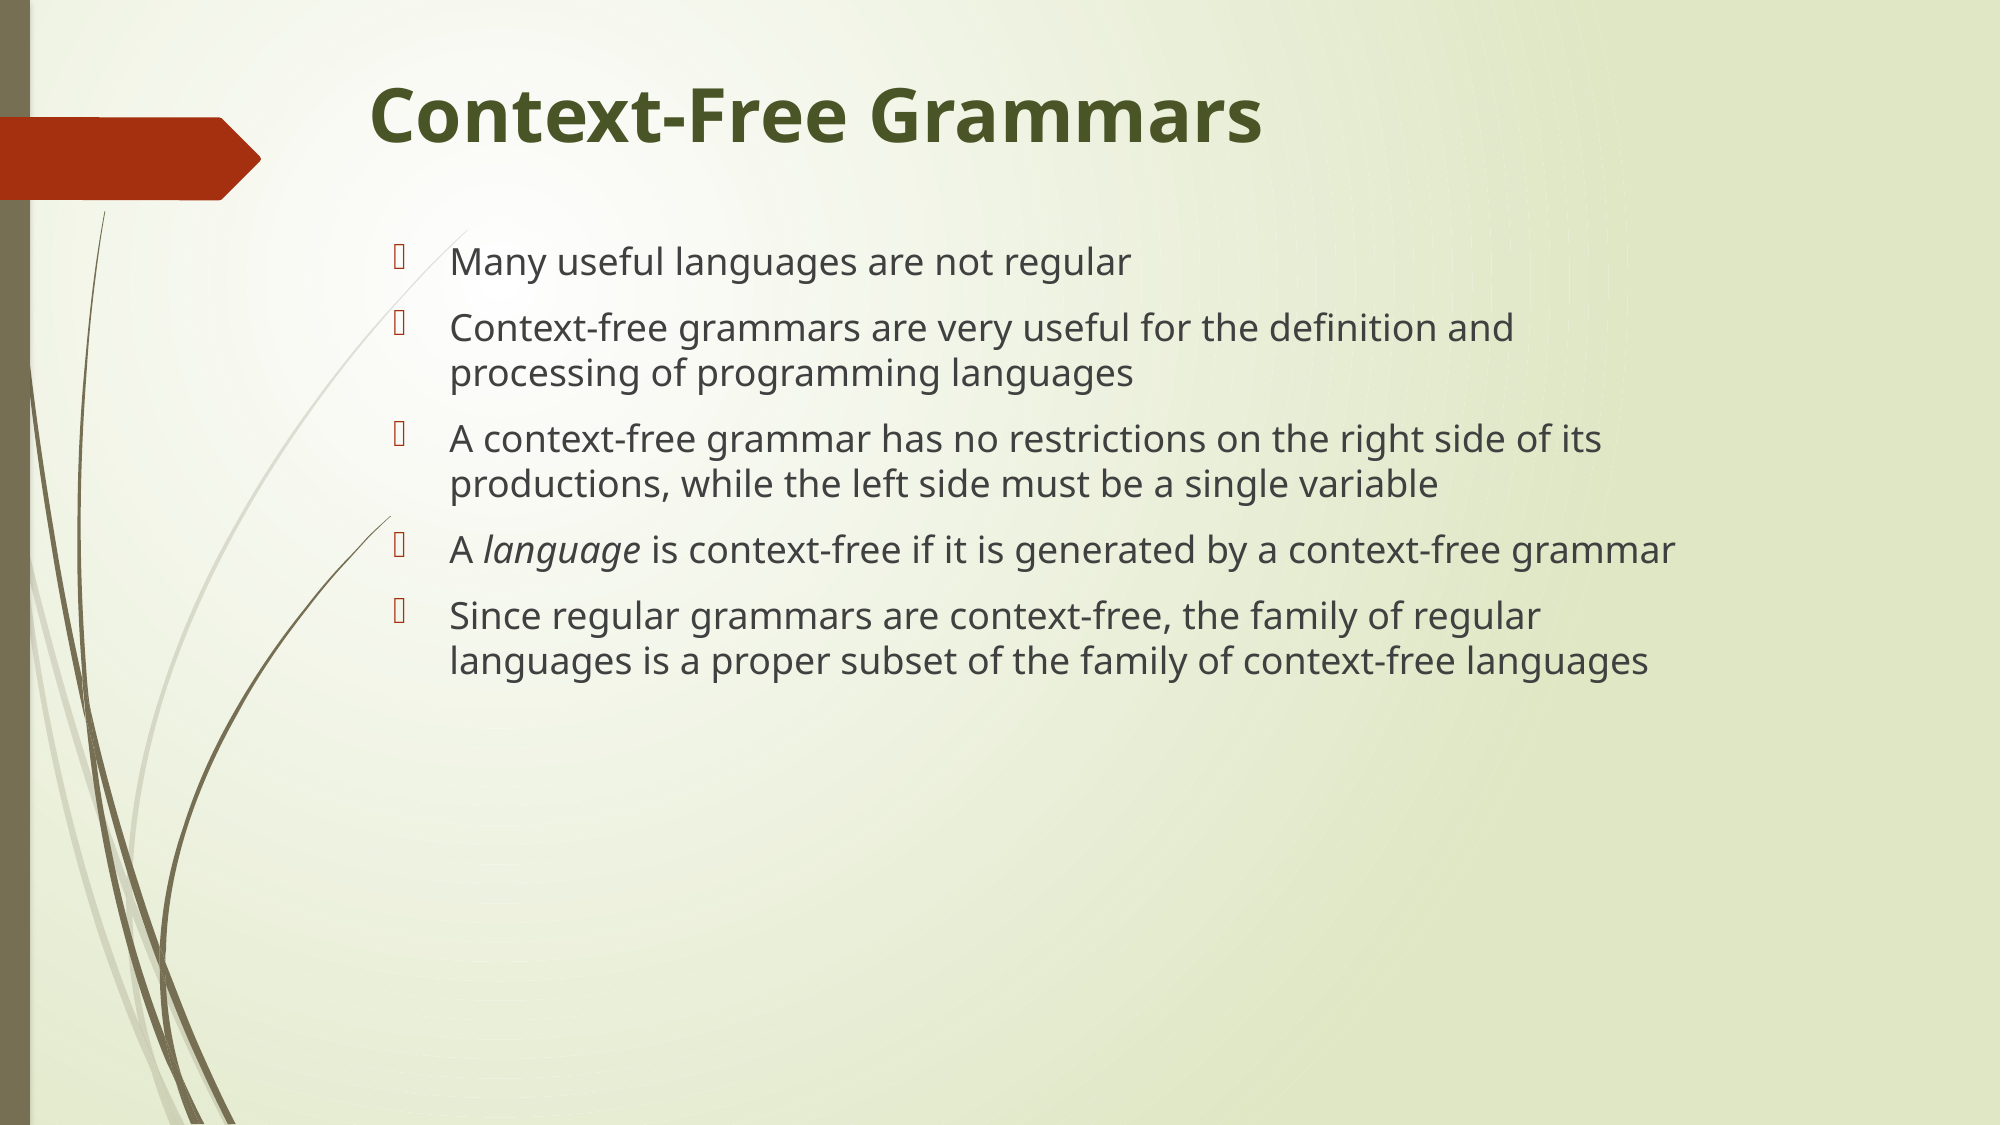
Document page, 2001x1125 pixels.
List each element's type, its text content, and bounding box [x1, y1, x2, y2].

list Many useful languages are not regular Context-free grammars are very useful for the definition and processing of programming languages A context-free grammar has no restrictions on the right side of its productions, while the left side must be a single variable A language is context-free if it is generated by a context-free grammar Since regular grammars are context-free, the family of regular languages is a proper subset of the family of context-free languages [378, 230, 1729, 1033]
title Context-Free Grammars [353, 59, 1647, 208]
